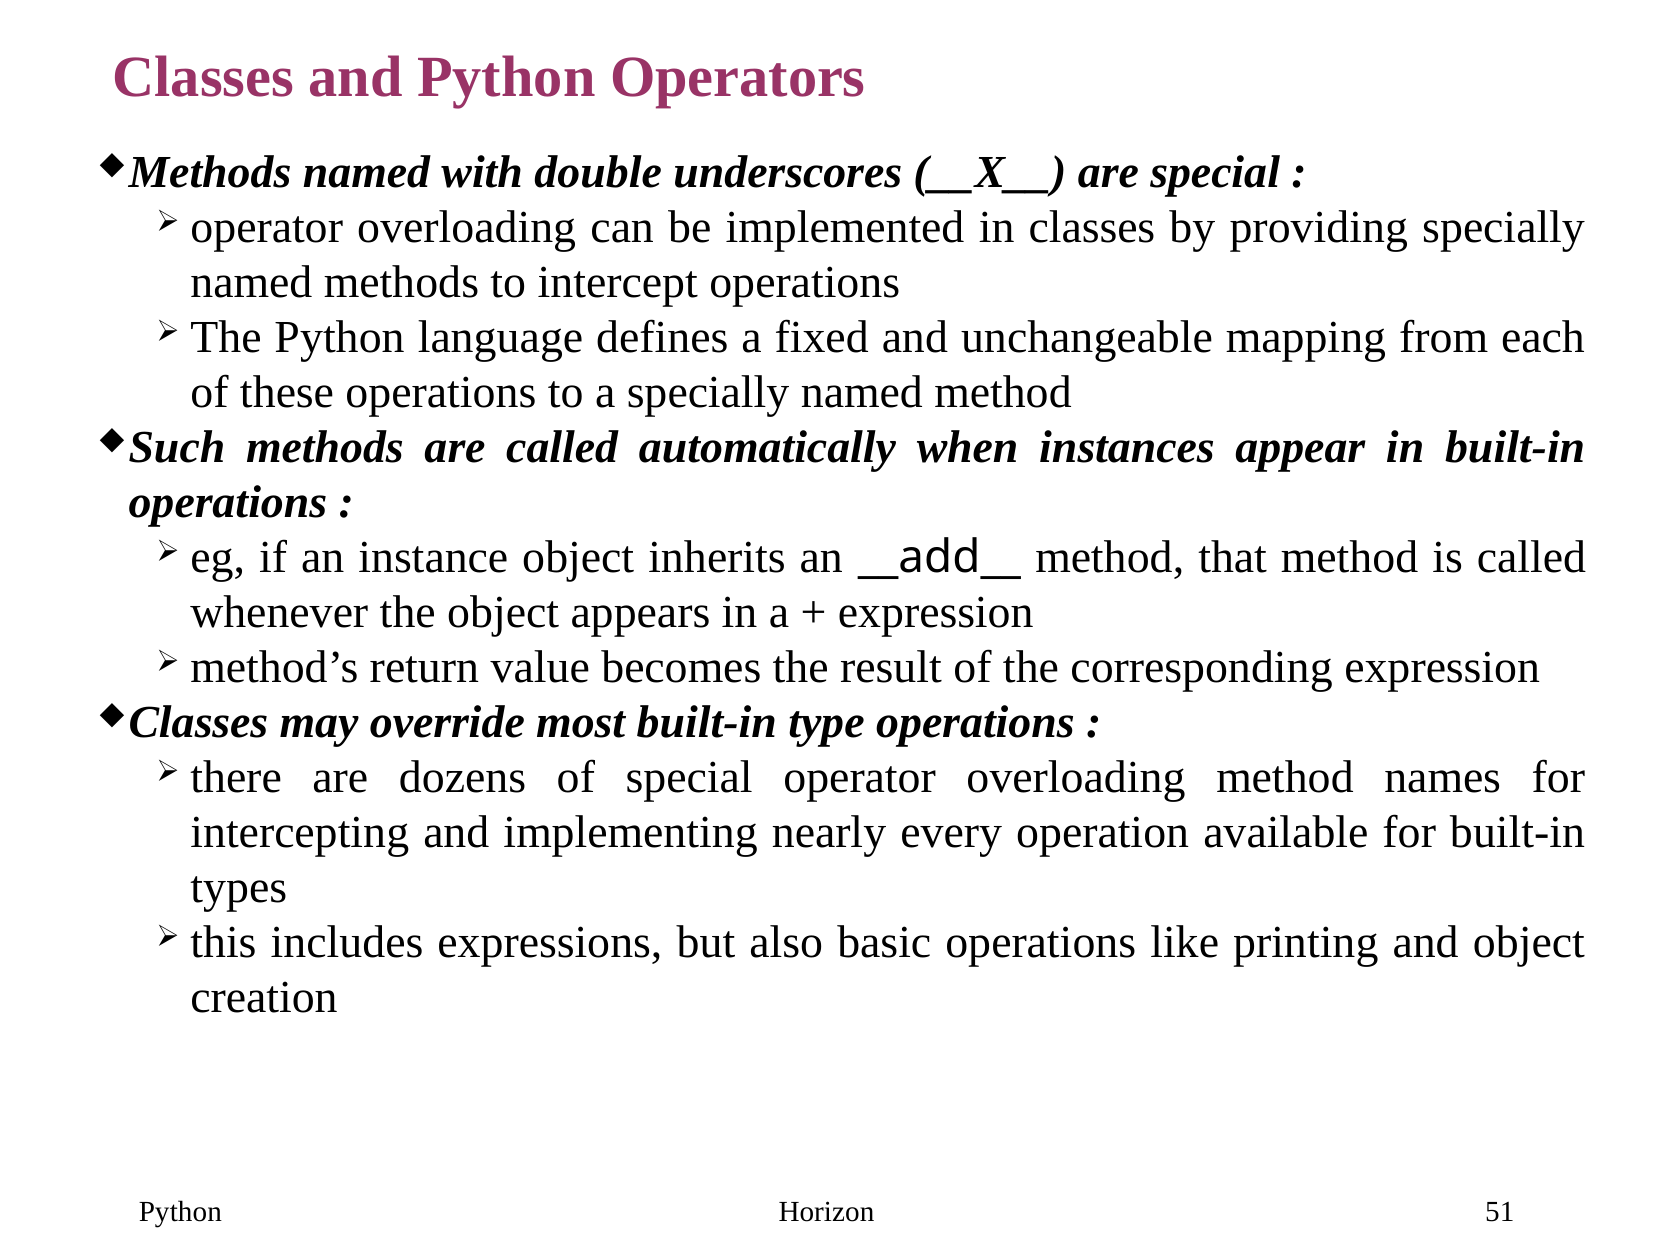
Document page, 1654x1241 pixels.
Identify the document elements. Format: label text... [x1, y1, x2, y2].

text_box 51 [1185, 1184, 1530, 1241]
text_box Classes and Python Operators [97, 0, 1504, 148]
text_box Horizon [564, 1184, 1089, 1241]
text_box Python [123, 1184, 469, 1241]
text_box Methods named with double underscores (__X__) are special : operator overloading can be implemented in classes by providing specially named methods to intercept operations The Python language defines a fixed and unchangeable mapping from each of these operations to a specially named method Such methods are called automatically when instances appear in built-in operations : eg, if an instance object inherits an __add__ method, that method is called whenever the object appears in a + expression method’s return value becomes the result of the corresponding expression Classes may override most built-in type operations : there are dozens of special operator overloading method names for intercepting and implementing nearly every operation available for built-in types this includes expressions, but also basic operations like printing and object creation [82, 133, 1602, 1030]
